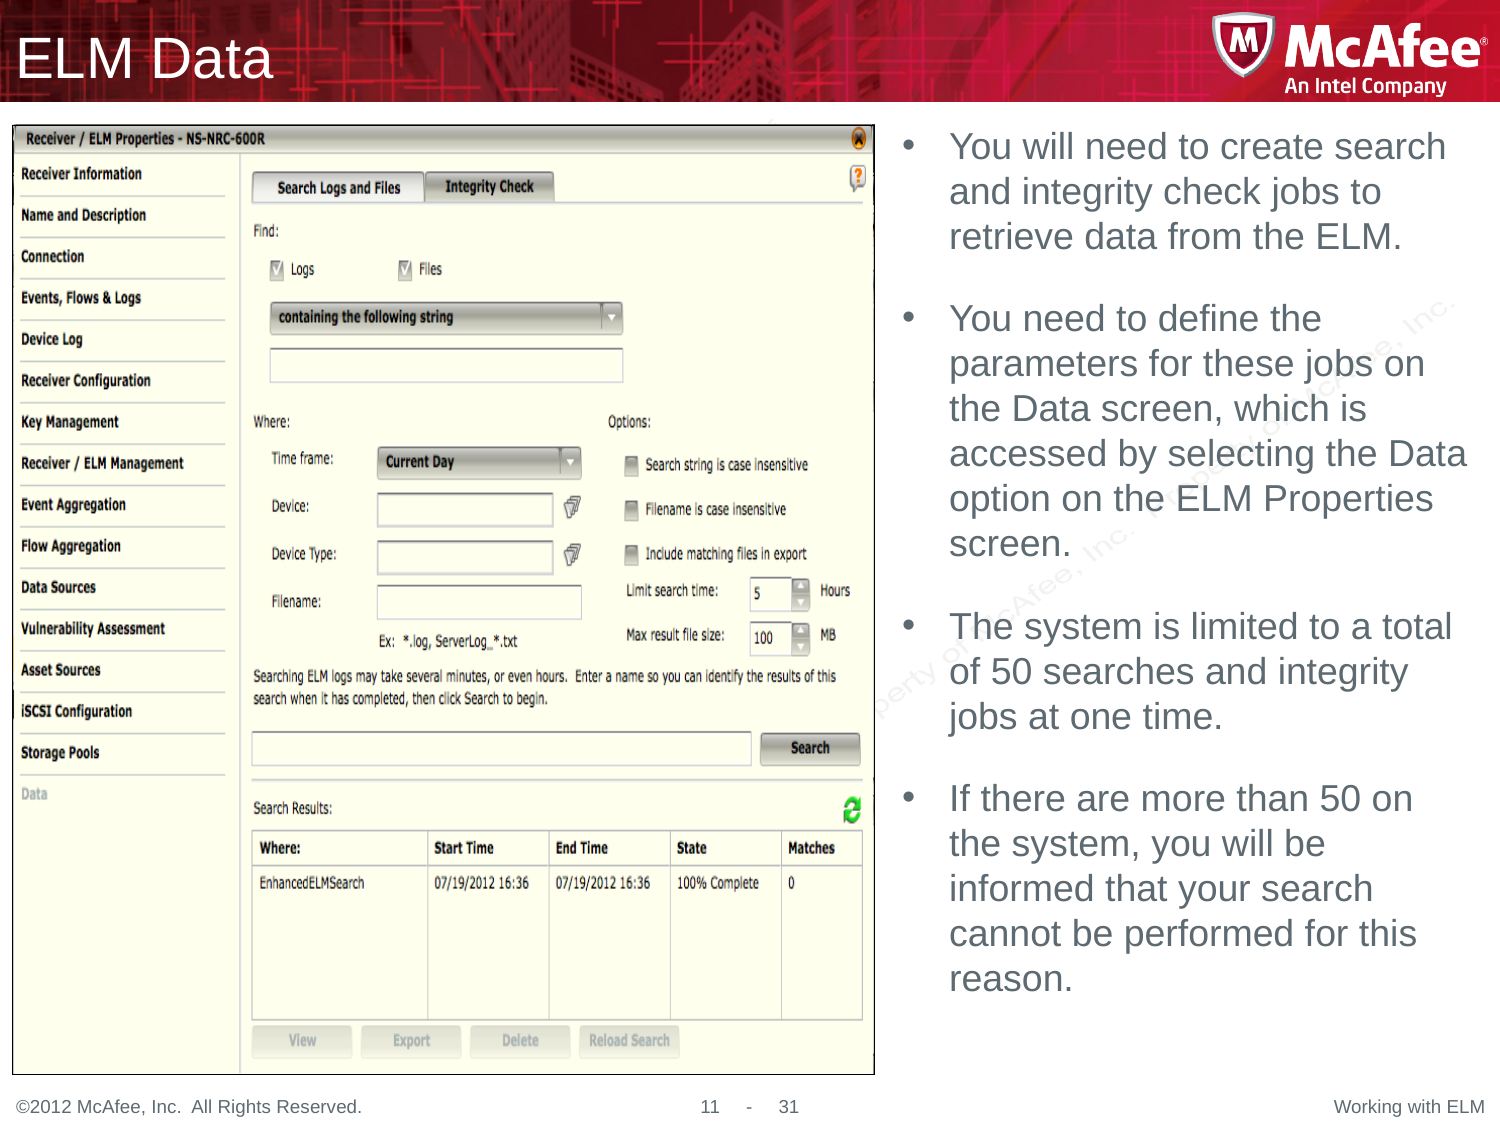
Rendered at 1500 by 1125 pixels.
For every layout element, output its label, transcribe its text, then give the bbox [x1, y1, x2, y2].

picture [0, 0, 1500, 1076]
footer Working with ELM [924, 1087, 1500, 1125]
title ELM Data [0, 0, 1172, 98]
text_box [879, 282, 1125, 342]
text_box You will need to create search and integrity check jobs to retrieve data from the ELM. You need to define the parameters for these jobs on the Data screen, which is accessed by selecting the Data option on the ELM Properties screen. The system is limited to a total of 50 searches and integrity jobs at one time. If there are more than 50 on the system, you will be informed that your search cannot be performed for this reason. [887, 114, 1488, 1090]
